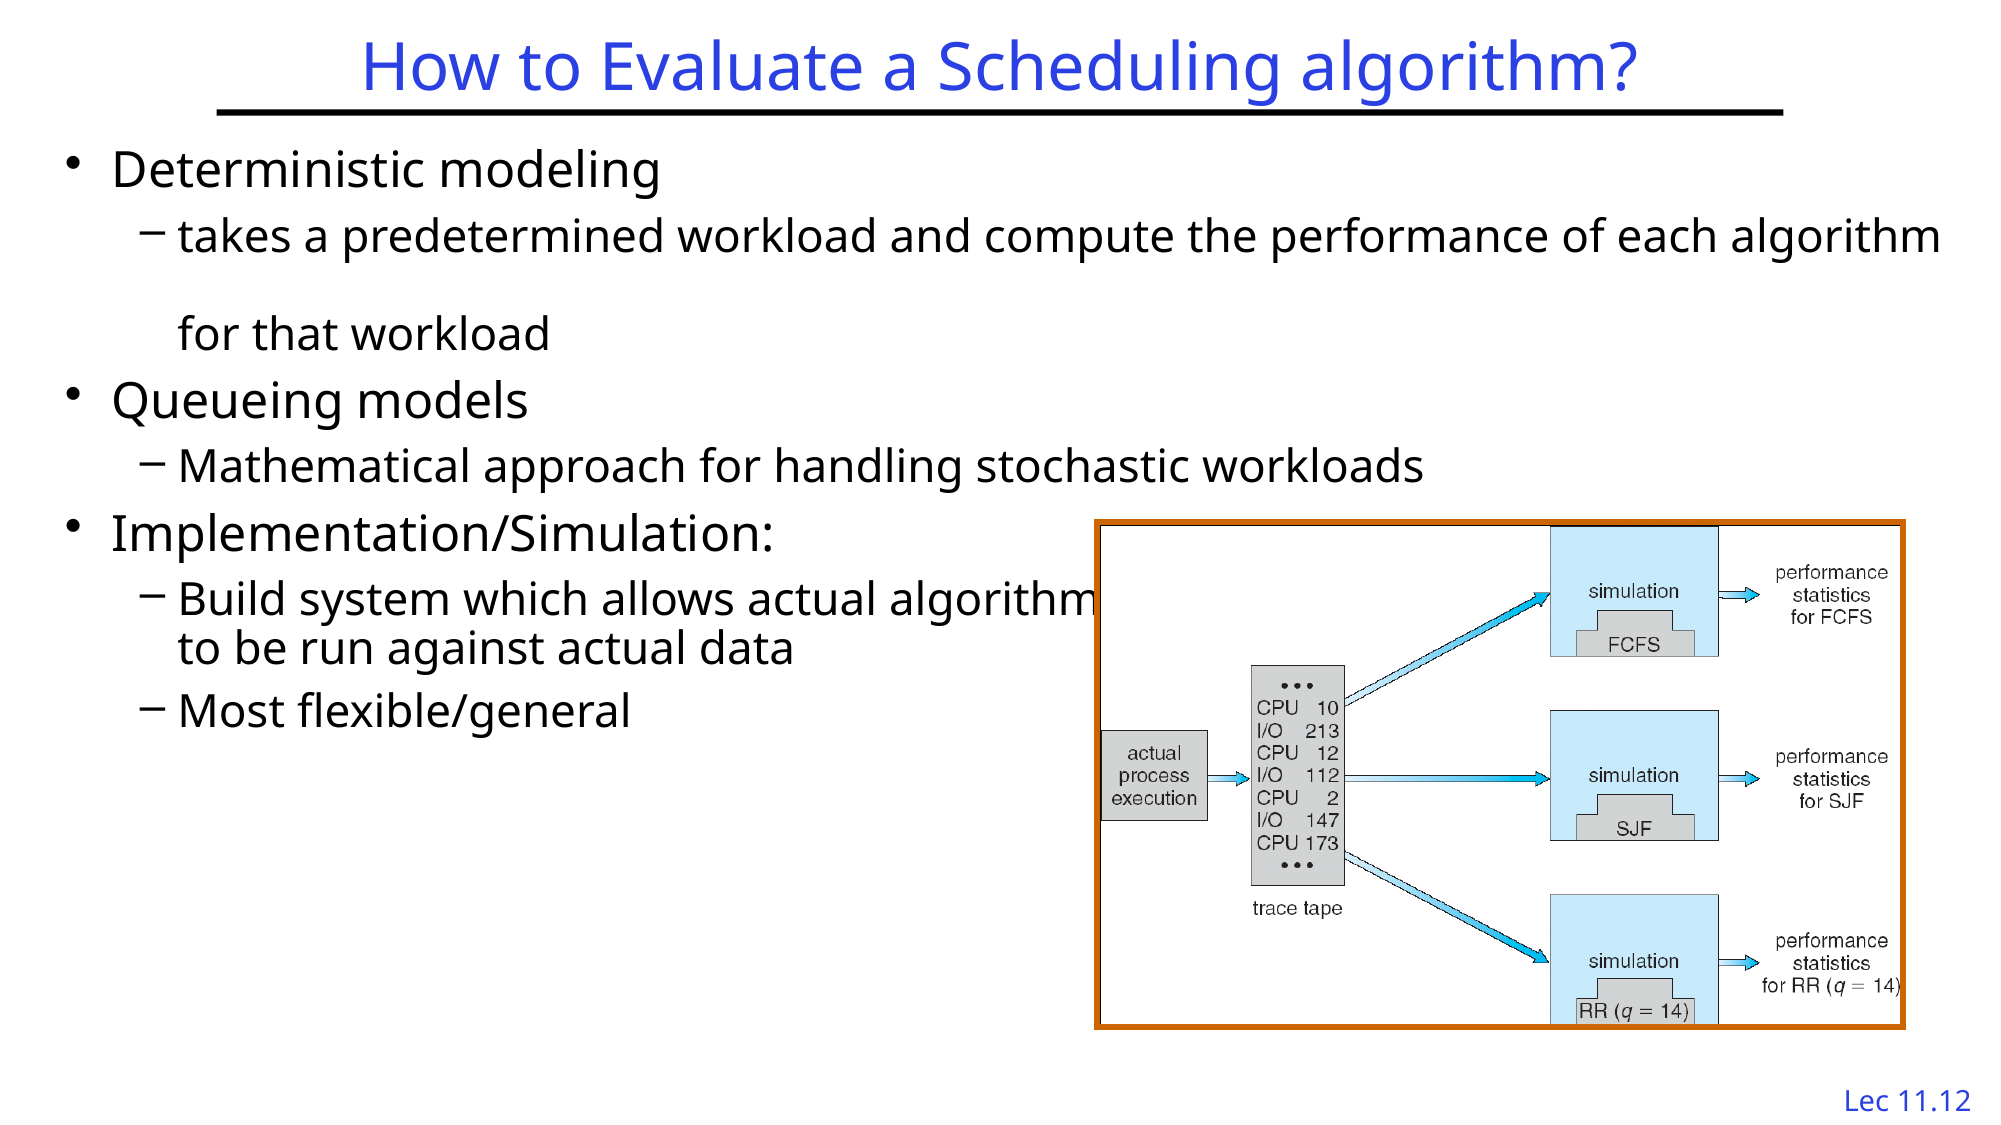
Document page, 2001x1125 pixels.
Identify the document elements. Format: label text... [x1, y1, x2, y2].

picture [1099, 524, 1901, 1024]
list Deterministic modeling takes a predetermined workload and compute the performance of each algorithm for that workload Queueing models Mathematical approach for handling stochastic workloads Implementation/Simulation: Build system which allows actual algorithms to be run against actual data Most flexible/general [50, 137, 1963, 975]
title How to Evaluate a Scheduling algorithm? [216, 24, 1784, 113]
